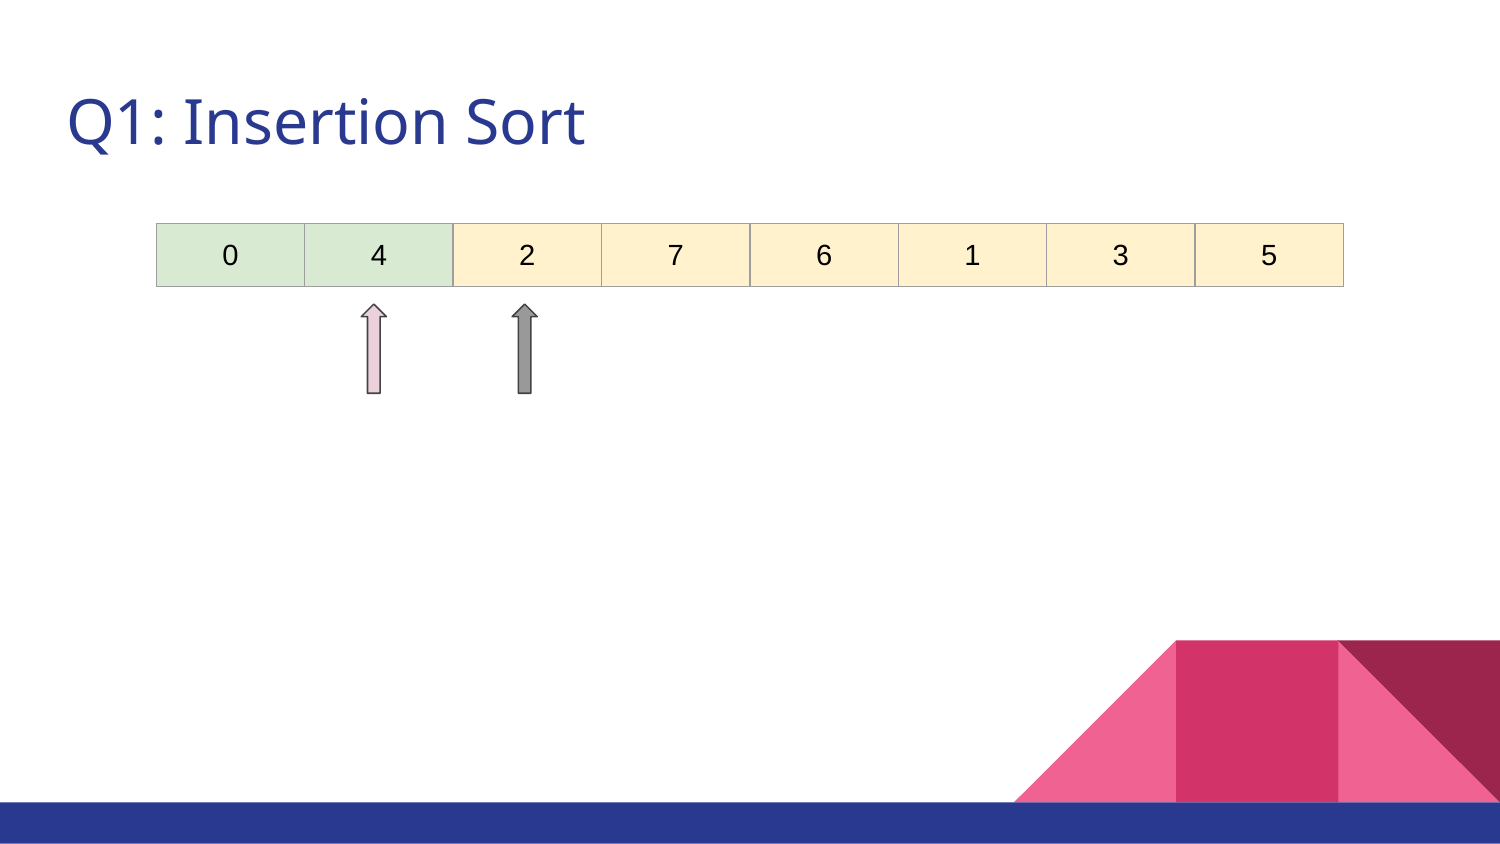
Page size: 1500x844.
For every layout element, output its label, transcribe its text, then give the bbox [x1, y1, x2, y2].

table_header 6 [751, 224, 898, 286]
title Q1: Insertion Sort [51, 67, 1449, 167]
table_header 0 [157, 224, 304, 286]
table_header 1 [899, 224, 1046, 286]
table_header 3 [1047, 224, 1194, 286]
text_box [361, 304, 387, 394]
table_header 5 [1196, 224, 1343, 286]
table_header 7 [602, 224, 749, 286]
table_header 4 [305, 224, 452, 286]
text_box [512, 304, 538, 394]
table_header 2 [454, 224, 601, 286]
